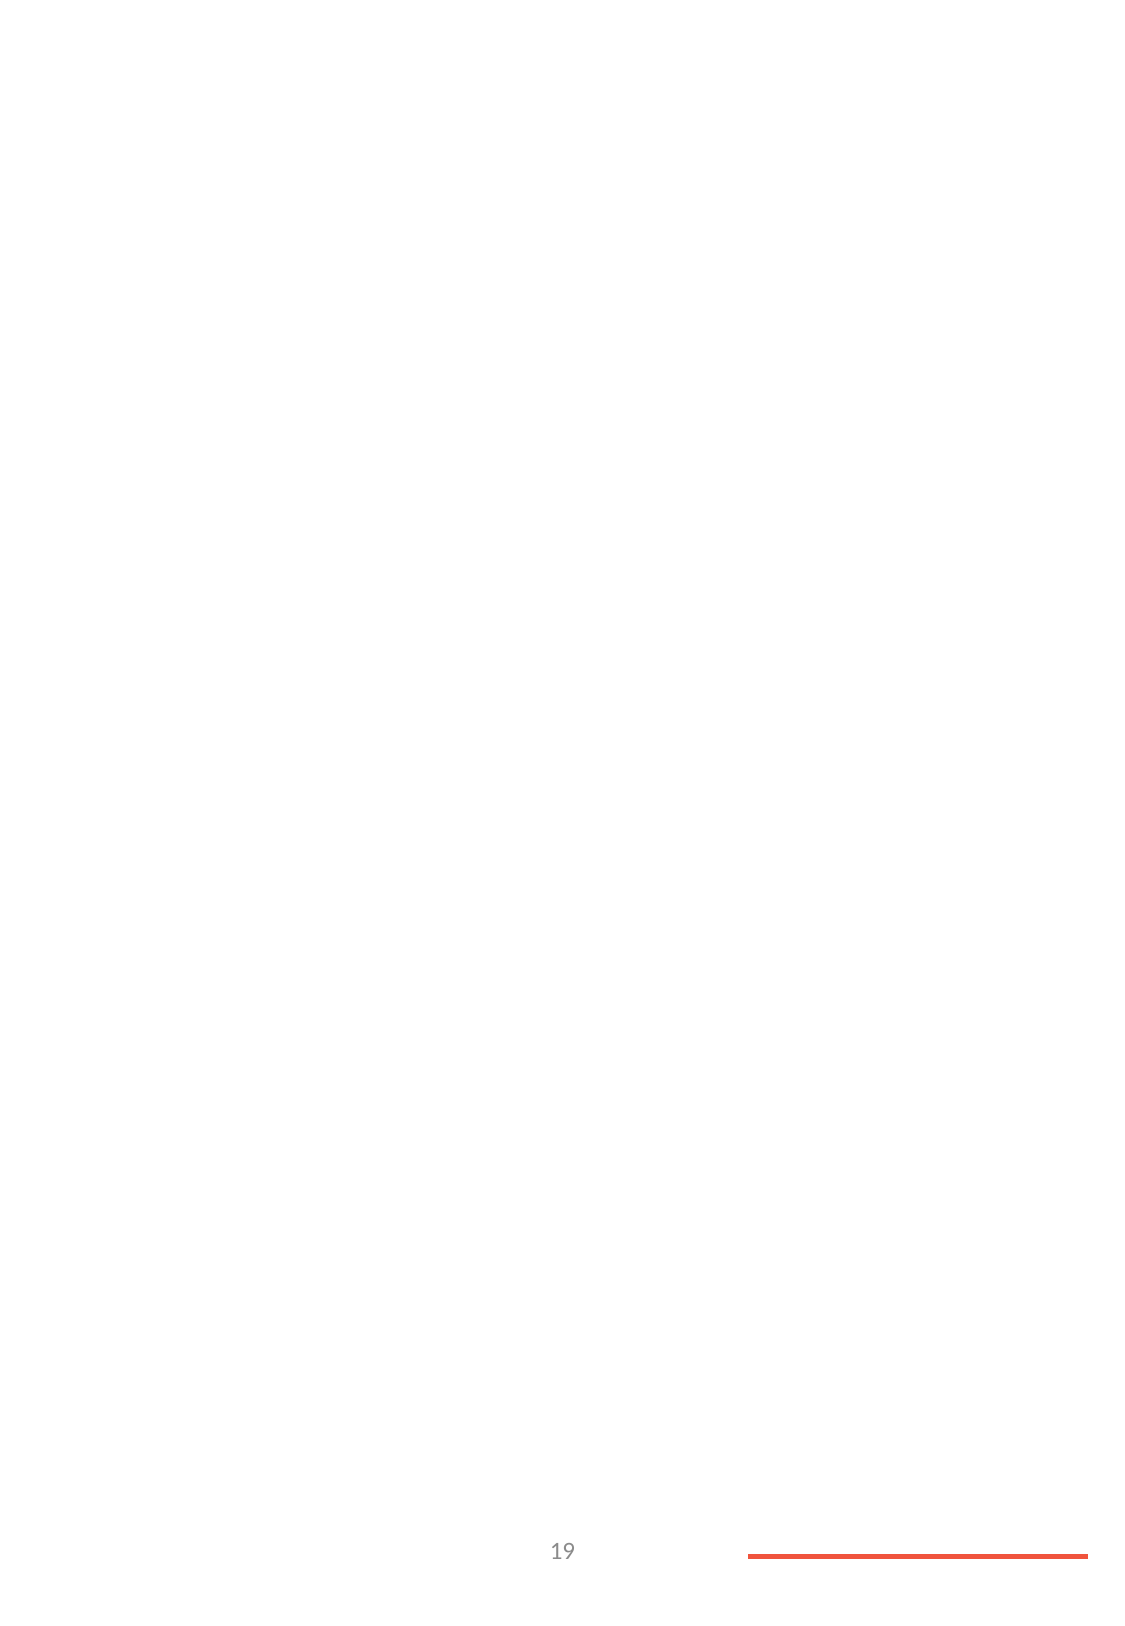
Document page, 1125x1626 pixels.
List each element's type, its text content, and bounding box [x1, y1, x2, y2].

slide_number 18 [435, 1506, 689, 1593]
